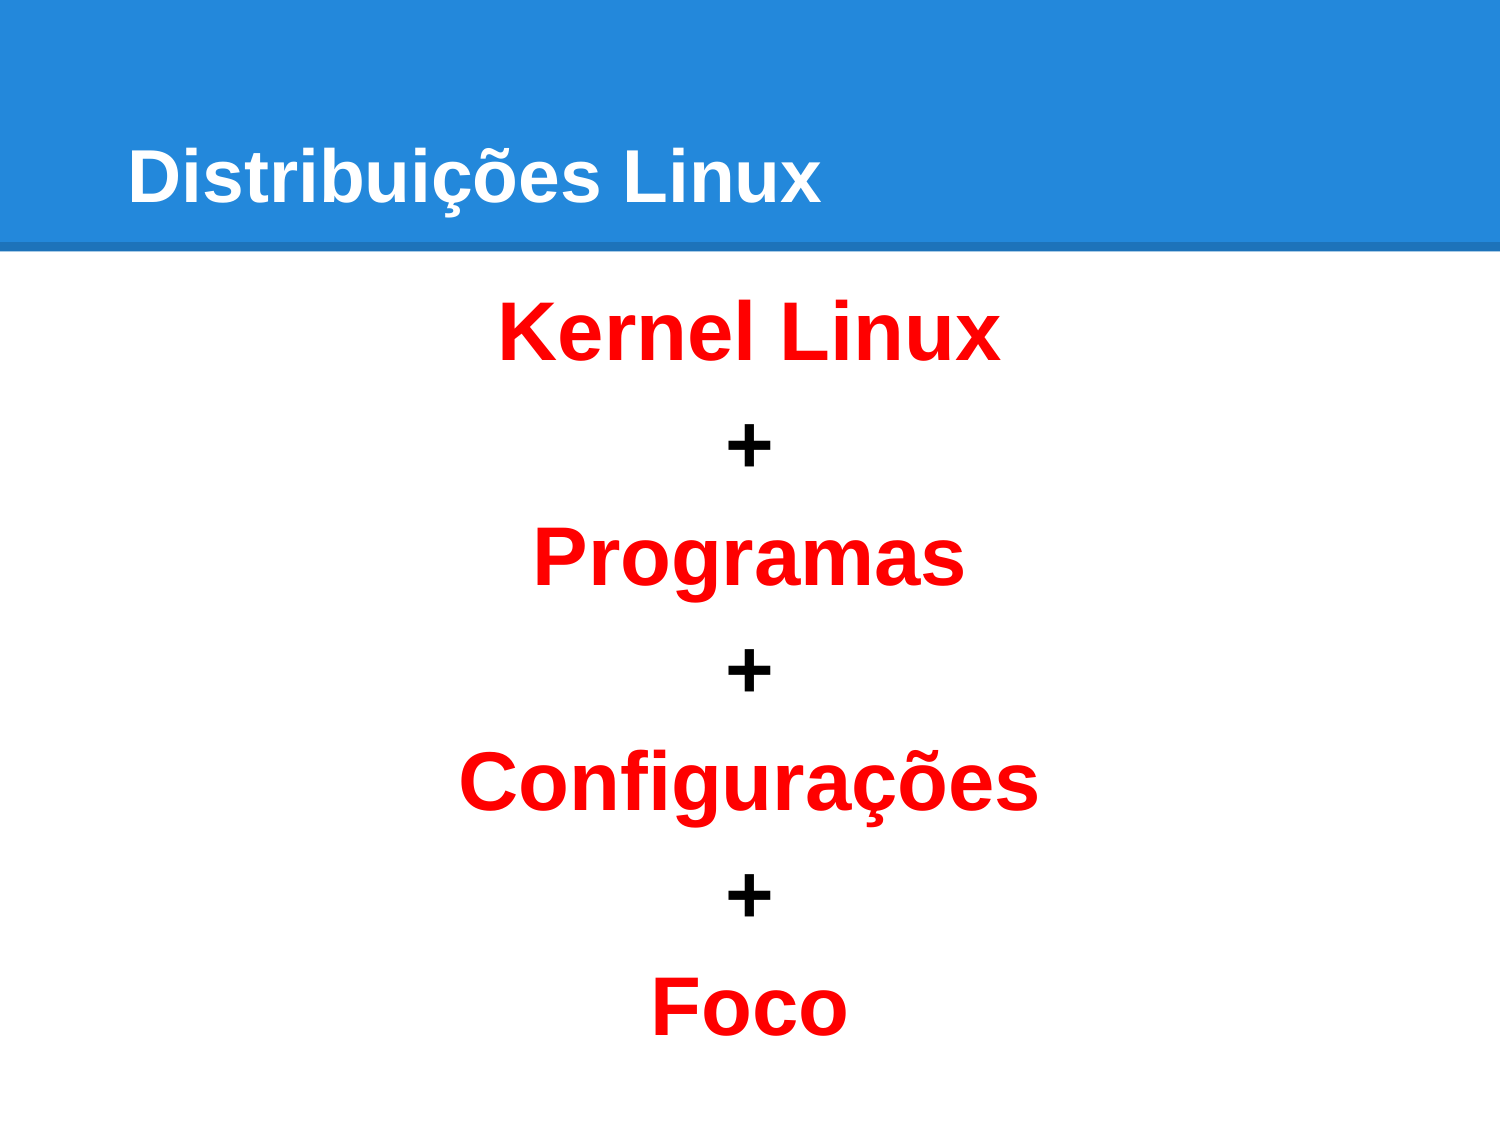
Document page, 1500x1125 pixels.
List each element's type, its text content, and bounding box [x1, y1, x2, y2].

list Kernel Linux + Programas + Configurações + Foco [75, 262, 1425, 1078]
title Distribuições Linux [75, 45, 1425, 233]
